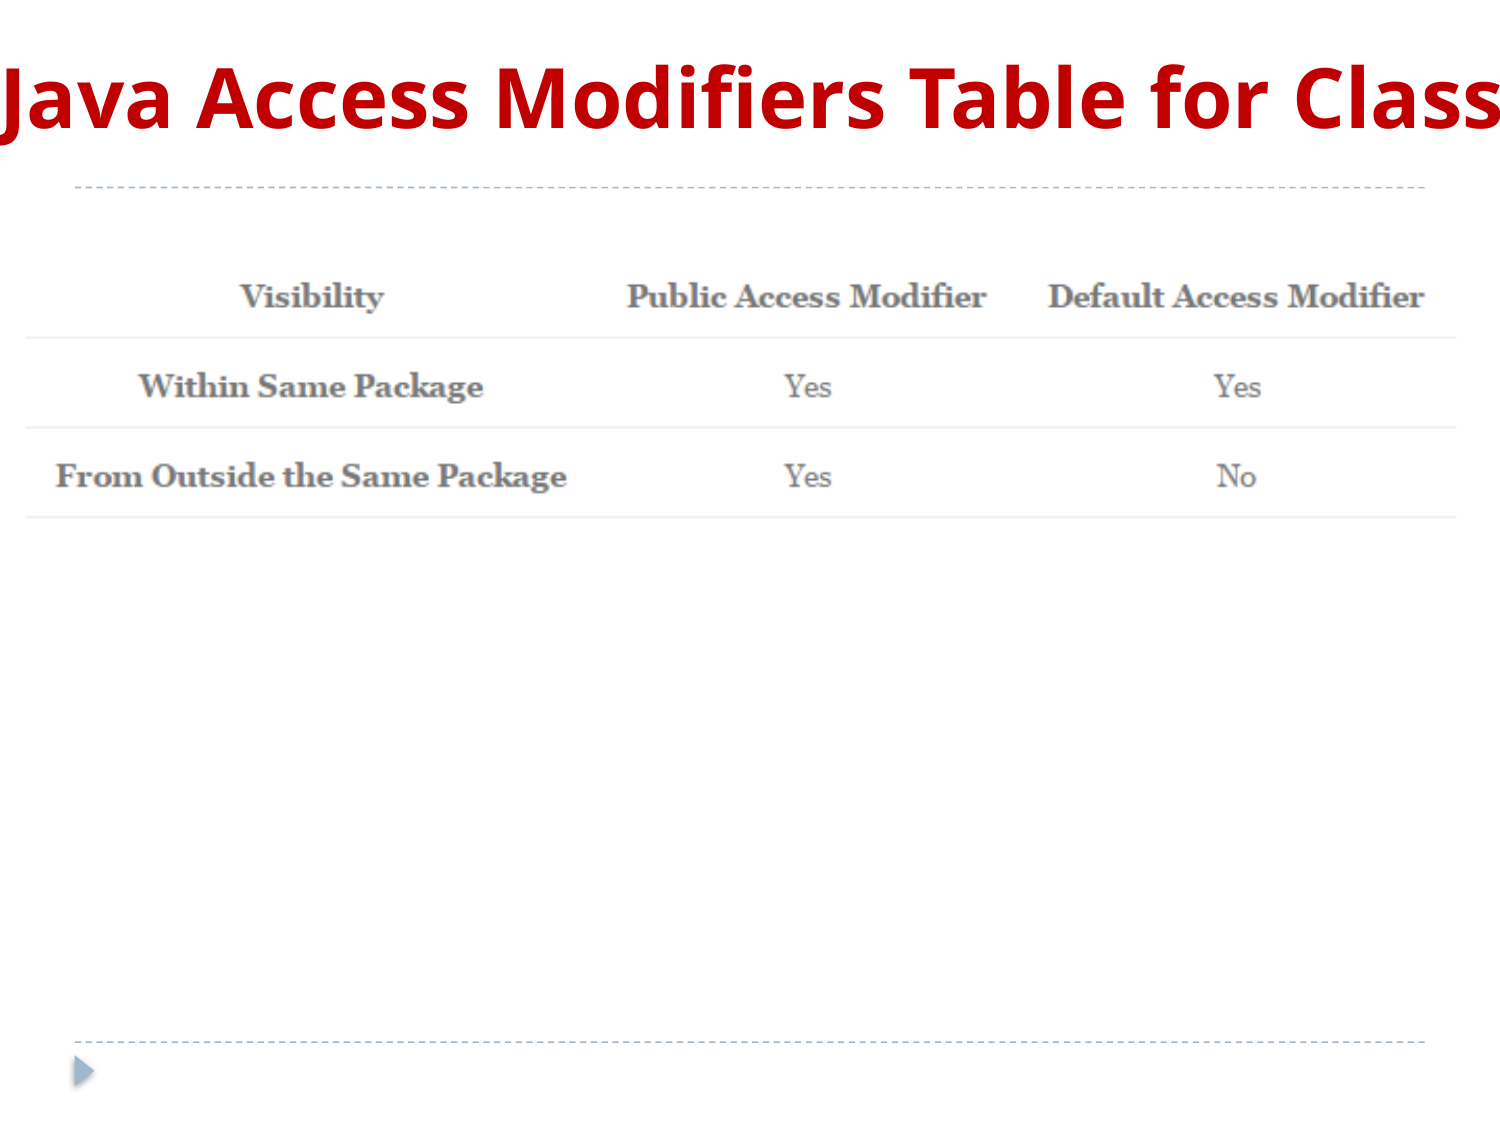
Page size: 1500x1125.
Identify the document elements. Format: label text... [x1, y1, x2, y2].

text_box Java Access Modifiers Table for Class [0, 37, 1500, 153]
picture [12, 262, 1482, 526]
